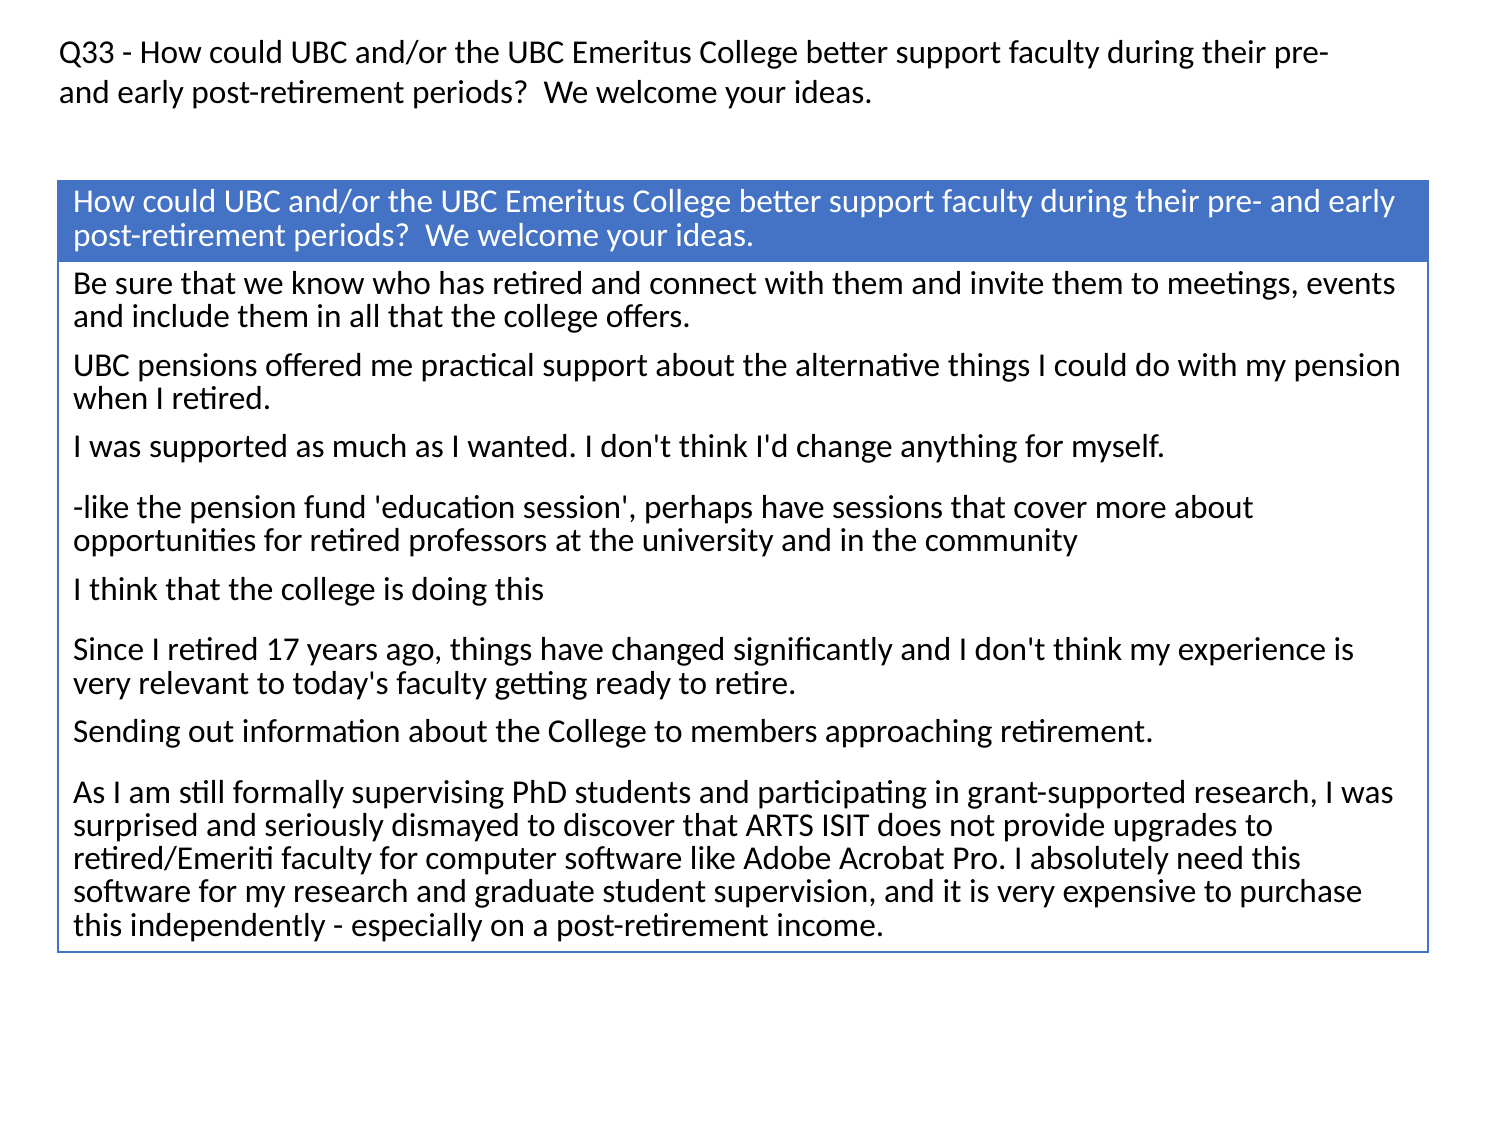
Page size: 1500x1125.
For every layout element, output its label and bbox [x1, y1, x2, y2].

table_cell [59, 262, 1427, 951]
table_header [59, 181, 1427, 262]
text_box [44, 22, 1395, 84]
